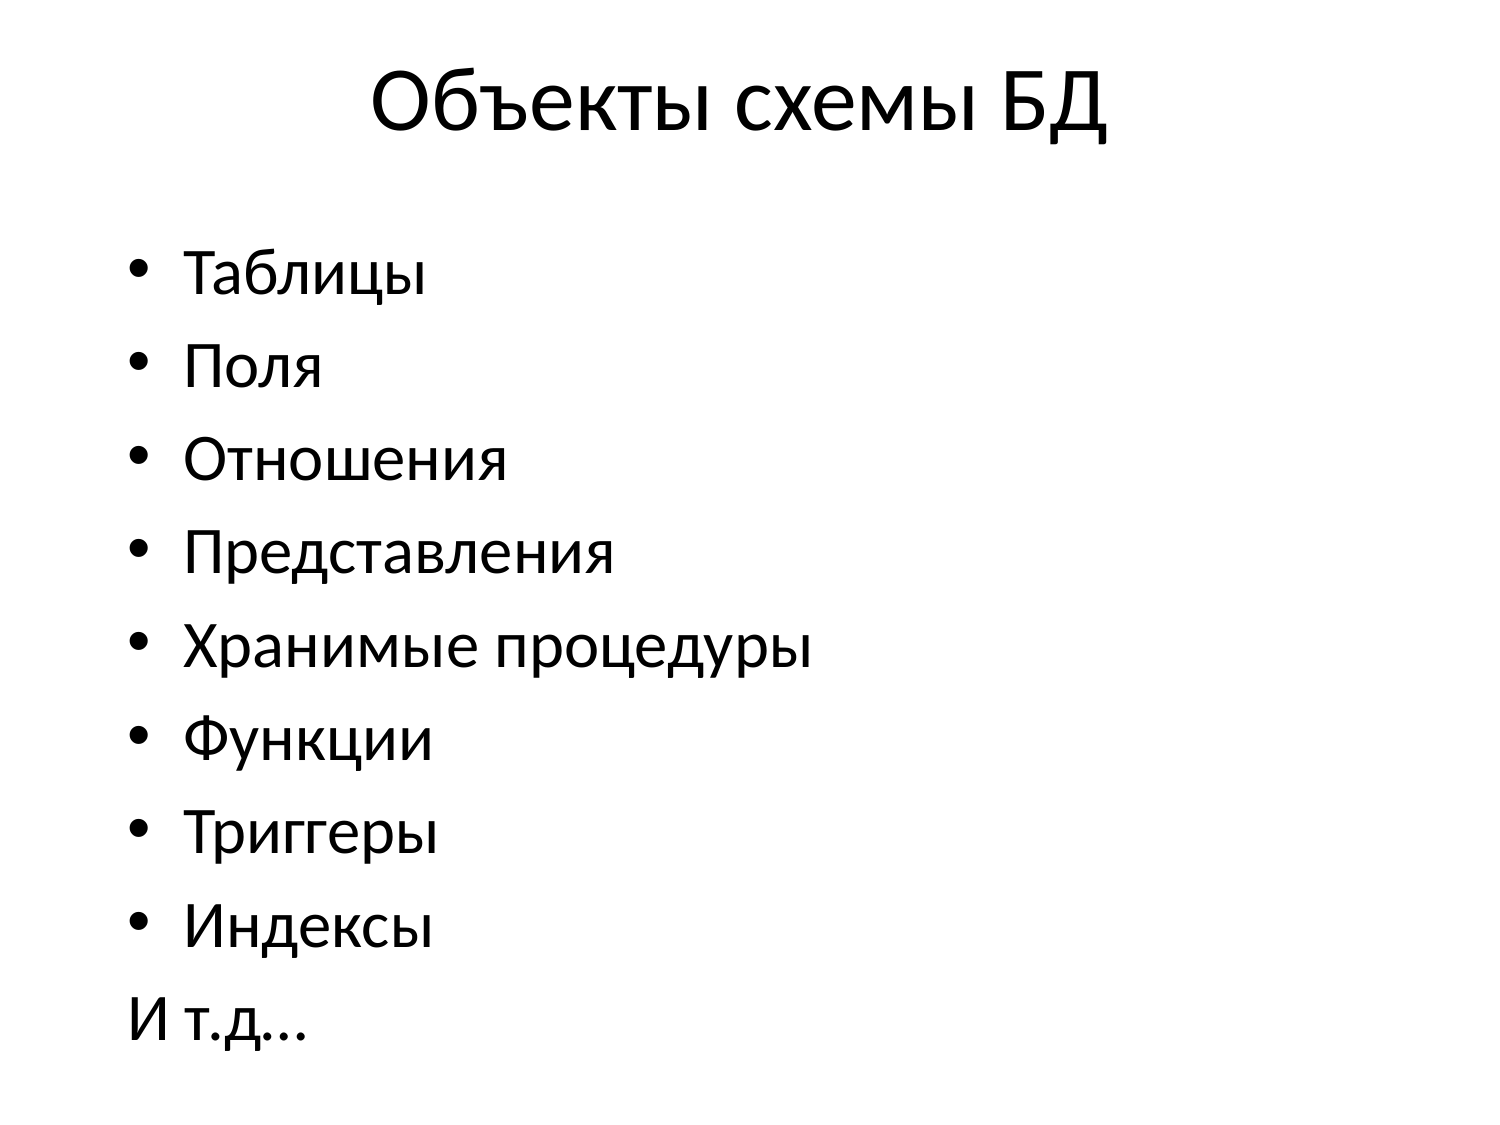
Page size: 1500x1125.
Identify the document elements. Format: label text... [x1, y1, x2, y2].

title Объекты схемы БД [64, 0, 1415, 188]
list Таблицы Поля Отношения Представления Хранимые процедуры Функции Триггеры Индексы И т.д… [112, 219, 1500, 1125]
